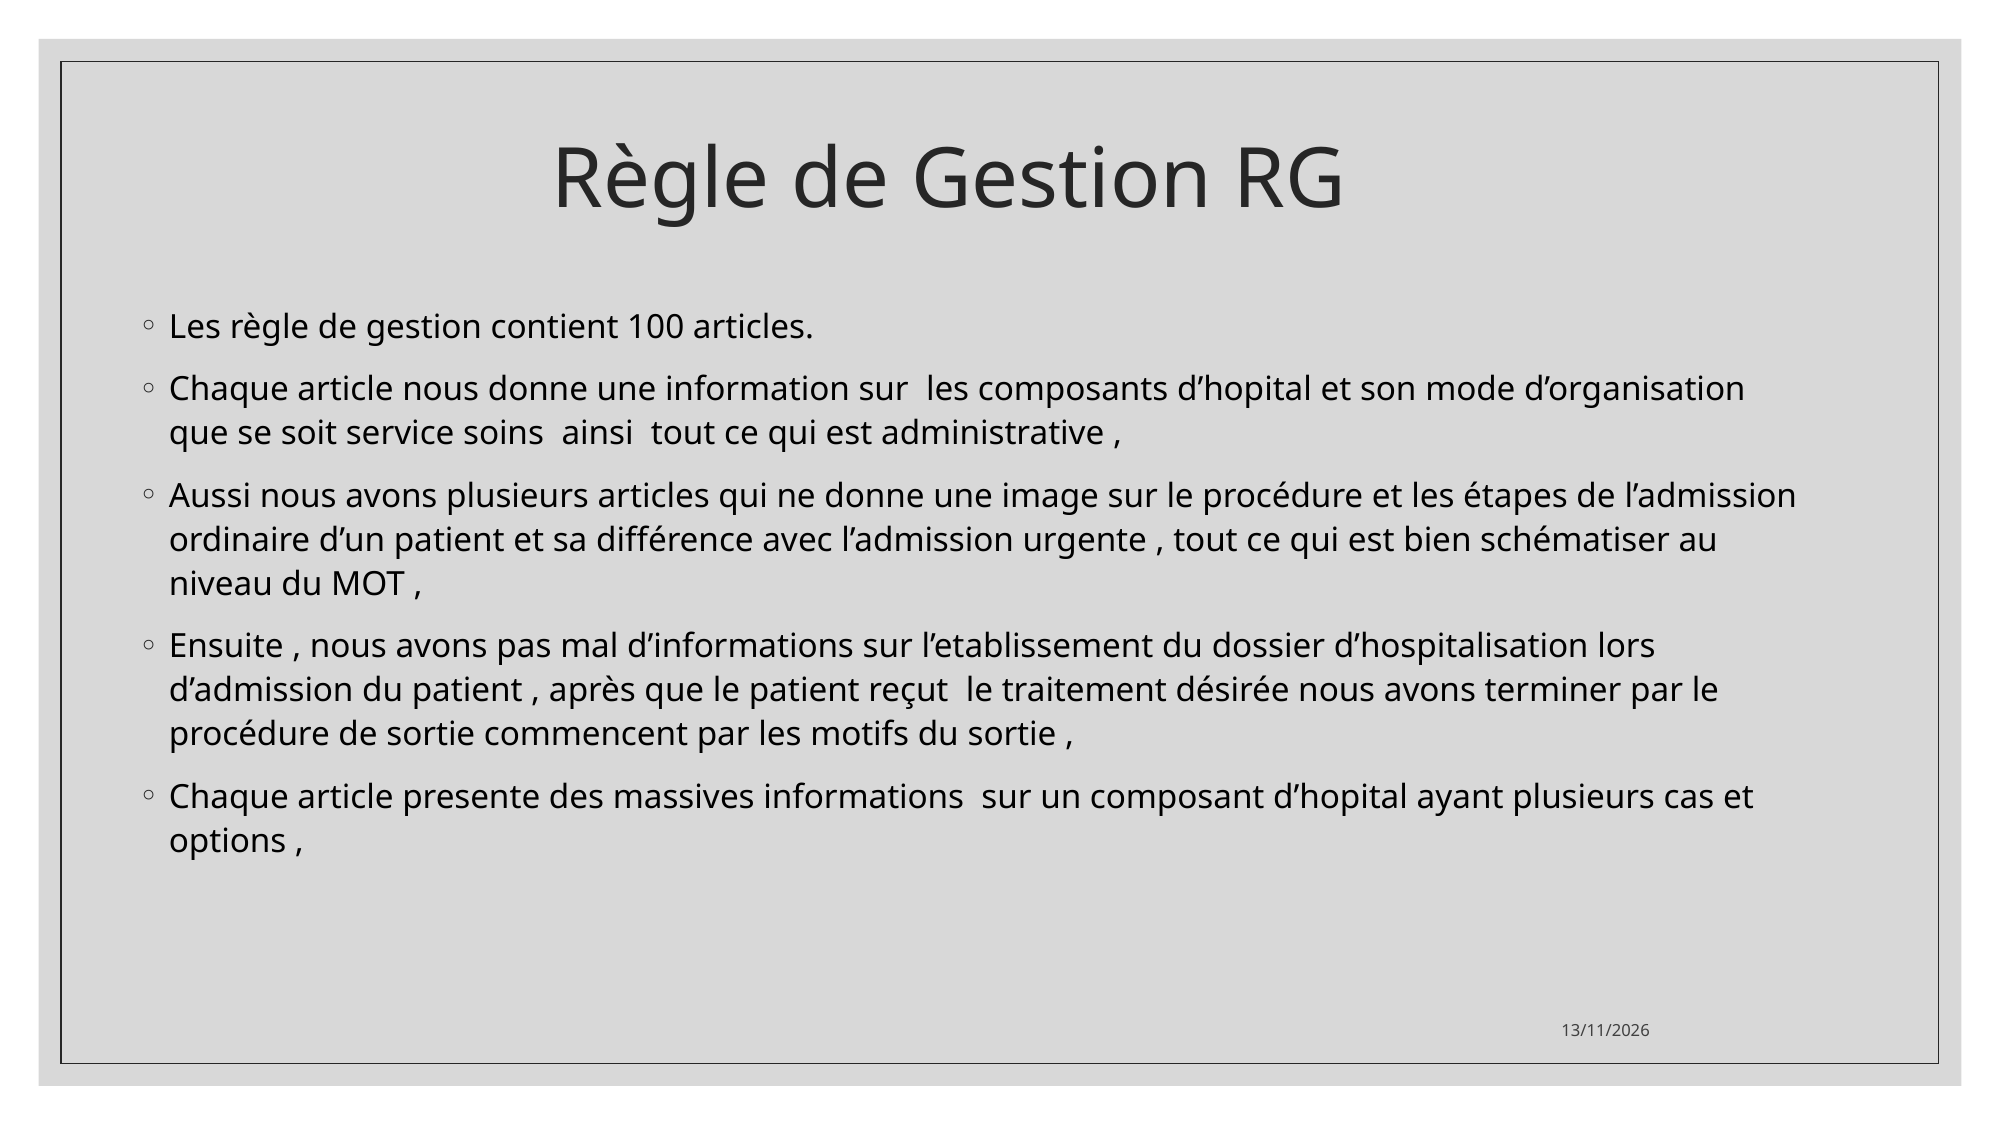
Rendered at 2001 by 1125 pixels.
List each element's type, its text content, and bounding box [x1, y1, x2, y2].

title Règle de Gestion RG [123, 68, 1774, 293]
list Les règle de gestion contient 100 articles. Chaque article nous donne une information sur les composants d’hopital et son mode d’organisation que se soit service soins ainsi tout ce qui est administrative , Aussi nous avons plusieurs articles qui ne donne une image sur le procédure et les étapes de l’admission ordinaire d’un patient et sa différence avec l’admission urgente , tout ce qui est bien schématiser au niveau du MOT , Ensuite , nous avons pas mal d’informations sur l’etablissement du dossier d’hospitalisation lors d’admission du patient , après que le patient reçut le traitement désirée nous avons terminer par le procédure de sortie commencent par les motifs du sortie , Chaque article presente des massives informations sur un composant d’hopital ayant plusieurs cas et options , [123, 293, 1825, 977]
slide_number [1190, 990, 1665, 1050]
